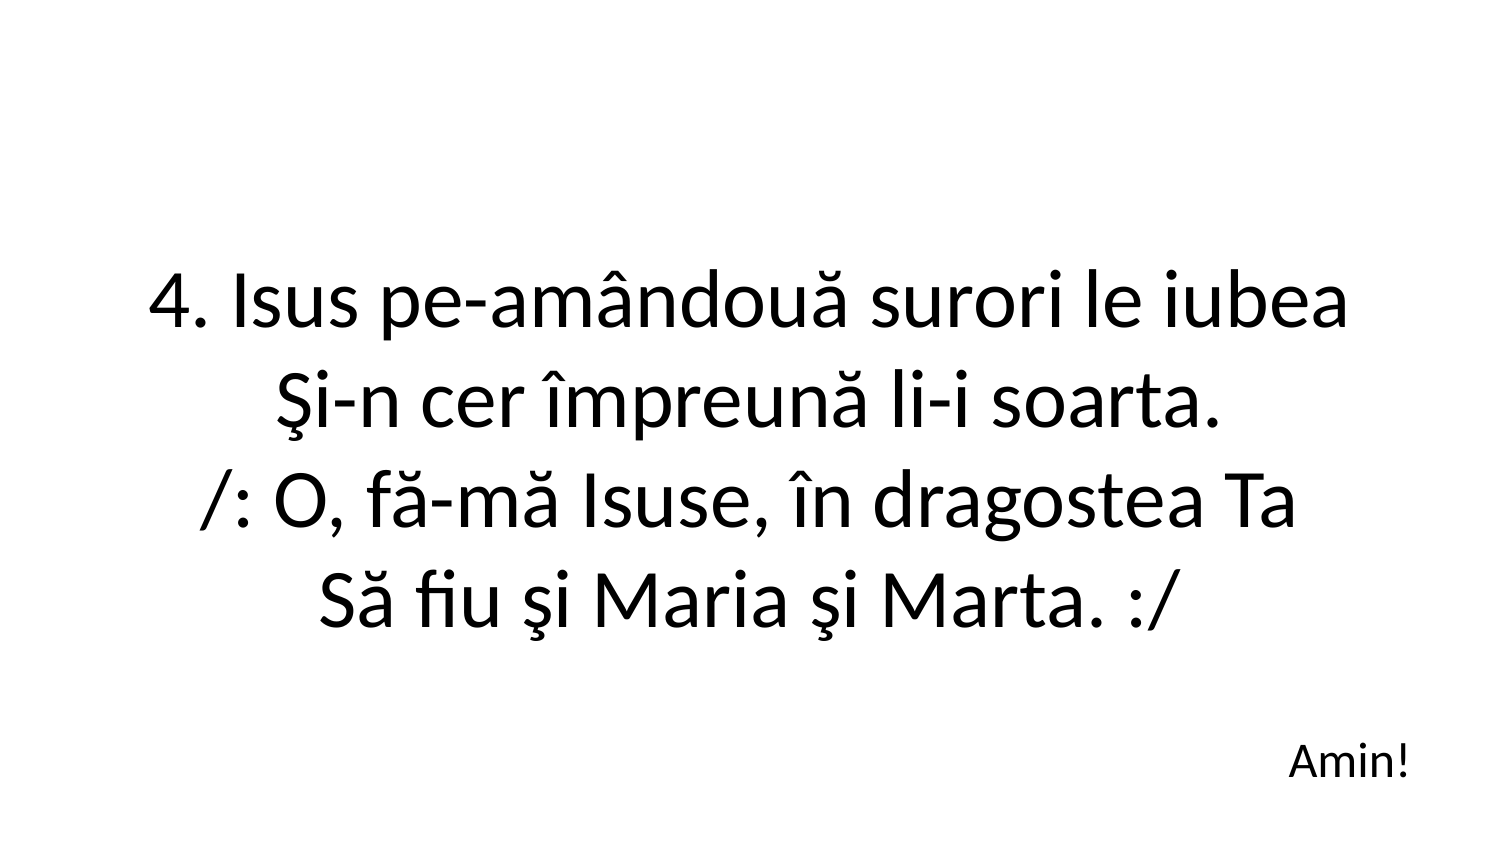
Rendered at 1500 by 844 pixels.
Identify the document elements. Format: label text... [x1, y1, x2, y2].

text_box 4. Isus pe-amândouă surori le iubea Şi-n cer împreună li-i soarta. /: O, fă-mă Isuse, în dragostea Ta Să fiu şi Maria şi Marta. :/ [133, 192, 1367, 652]
text_box Amin! [1273, 674, 1427, 795]
